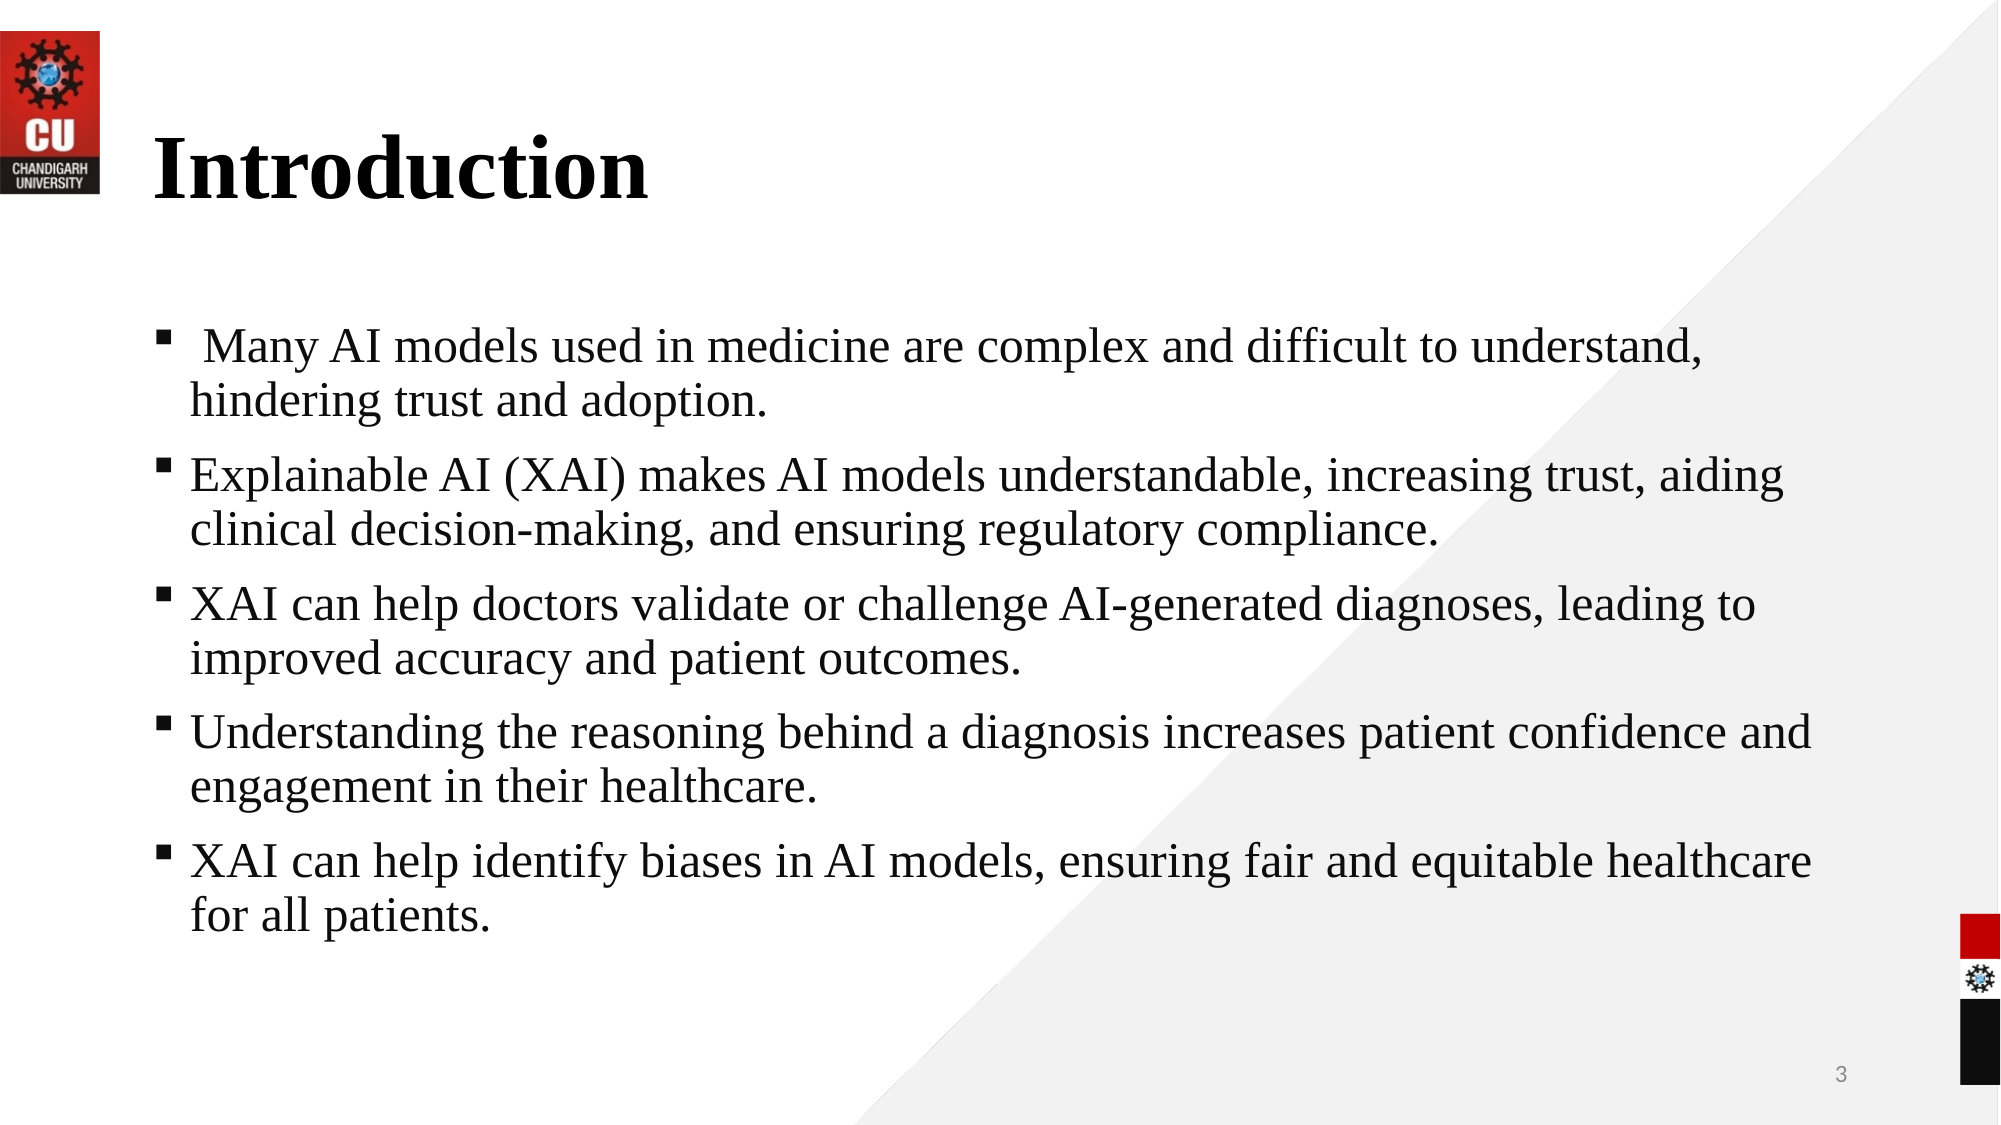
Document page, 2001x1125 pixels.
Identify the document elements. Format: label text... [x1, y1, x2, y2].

list Many AI models used in medicine are complex and difficult to understand, hindering trust and adoption. Explainable AI (XAI) makes AI models understandable, increasing trust, aiding clinical decision-making, and ensuring regulatory compliance. XAI can help doctors validate or challenge AI-generated diagnoses, leading to improved accuracy and patient outcomes. Understanding the reasoning behind a diagnosis increases patient confidence and engagement in their healthcare. XAI can help identify biases in AI models, ensuring fair and equitable healthcare for all patients. [137, 231, 1863, 992]
slide_number 3 [1412, 1042, 1863, 1103]
title Introduction [137, 59, 1863, 231]
picture [0, 0, 2001, 1125]
